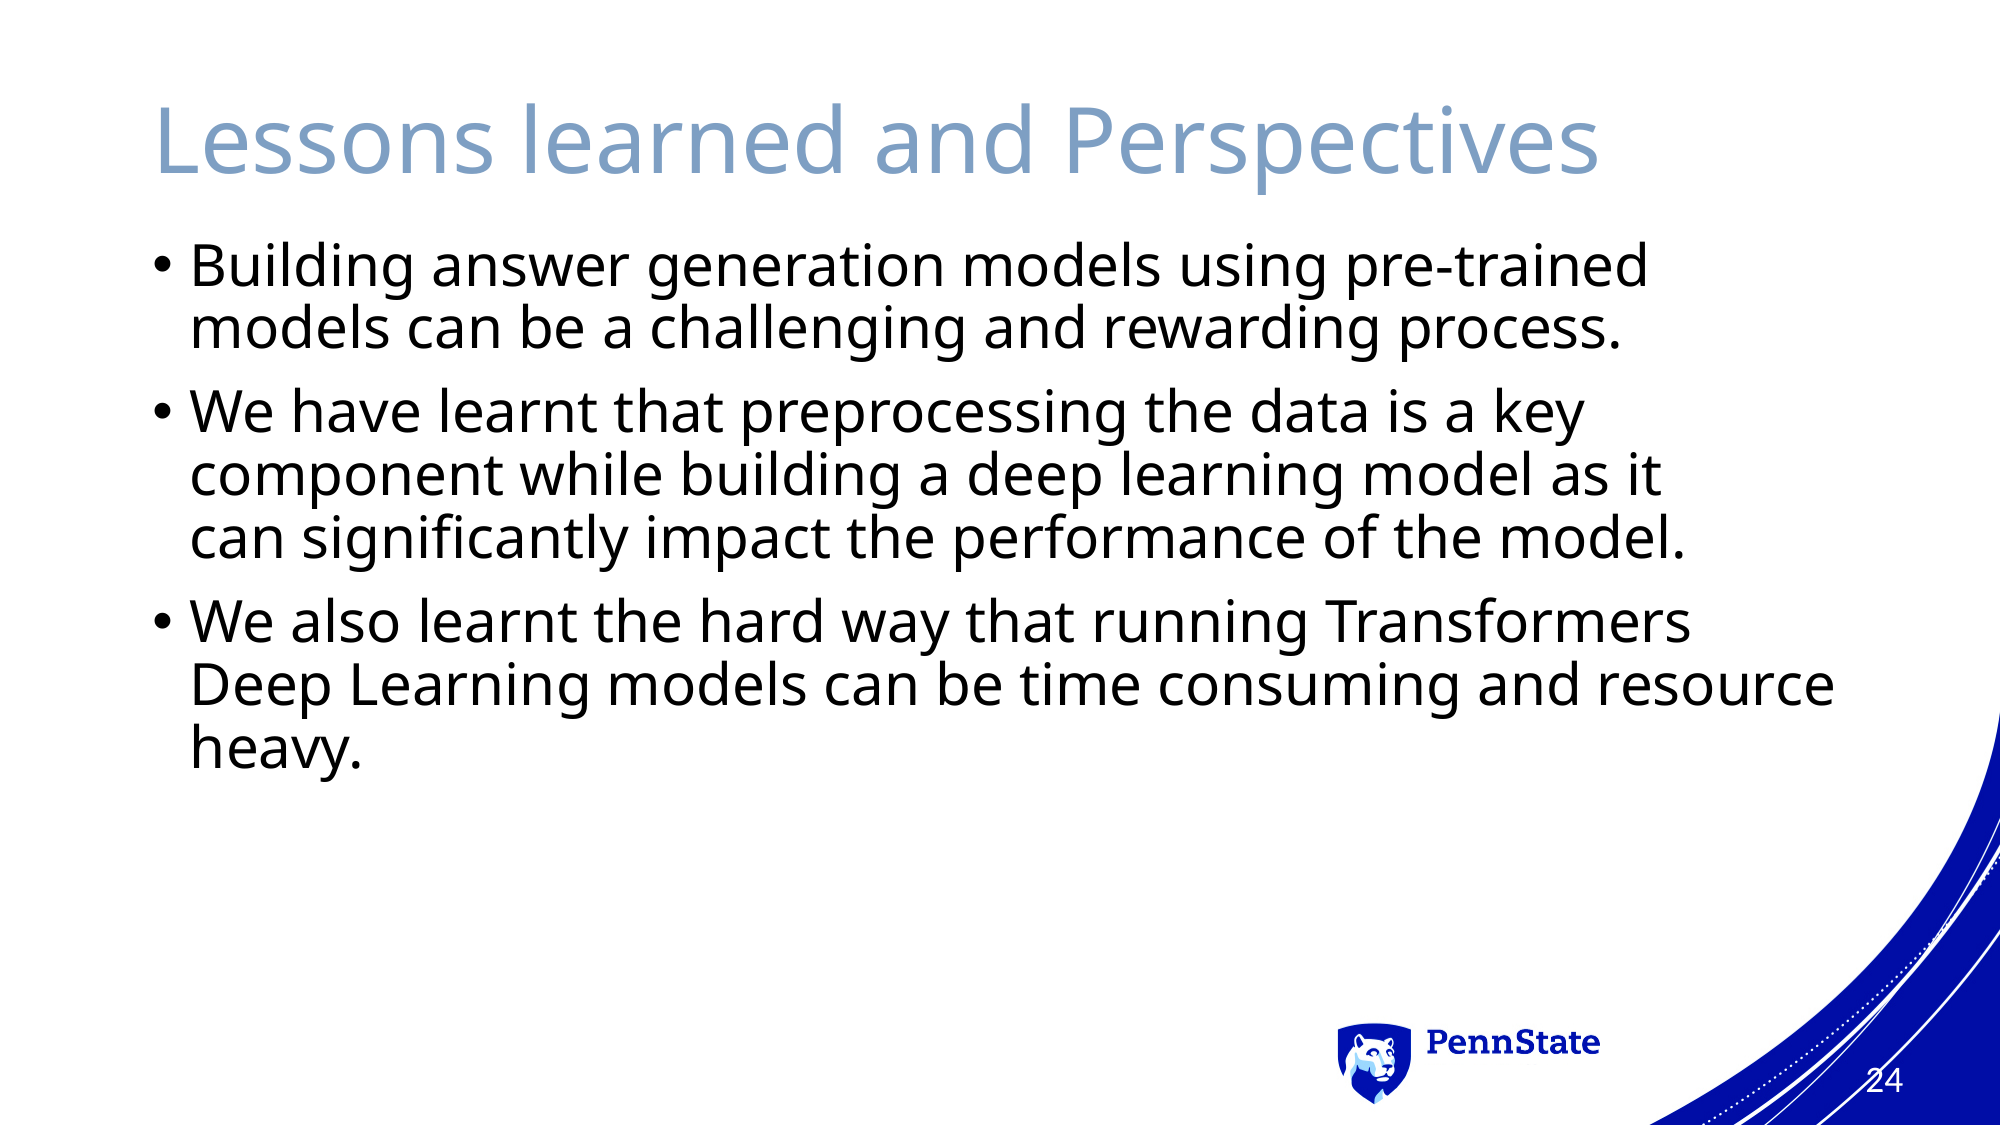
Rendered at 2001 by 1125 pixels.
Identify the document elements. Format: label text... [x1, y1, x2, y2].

picture [0, 0, 2000, 1125]
list Building answer generation models using pre-trained models can be a challenging and rewarding process. We have learnt that preprocessing the data is a key component while building a deep learning model as it can significantly impact the performance of the model. We also learnt the hard way that running Transformers Deep Learning models can be time consuming and resource heavy. [137, 228, 1863, 1014]
title Lessons learned and Perspectives [137, 59, 1863, 228]
